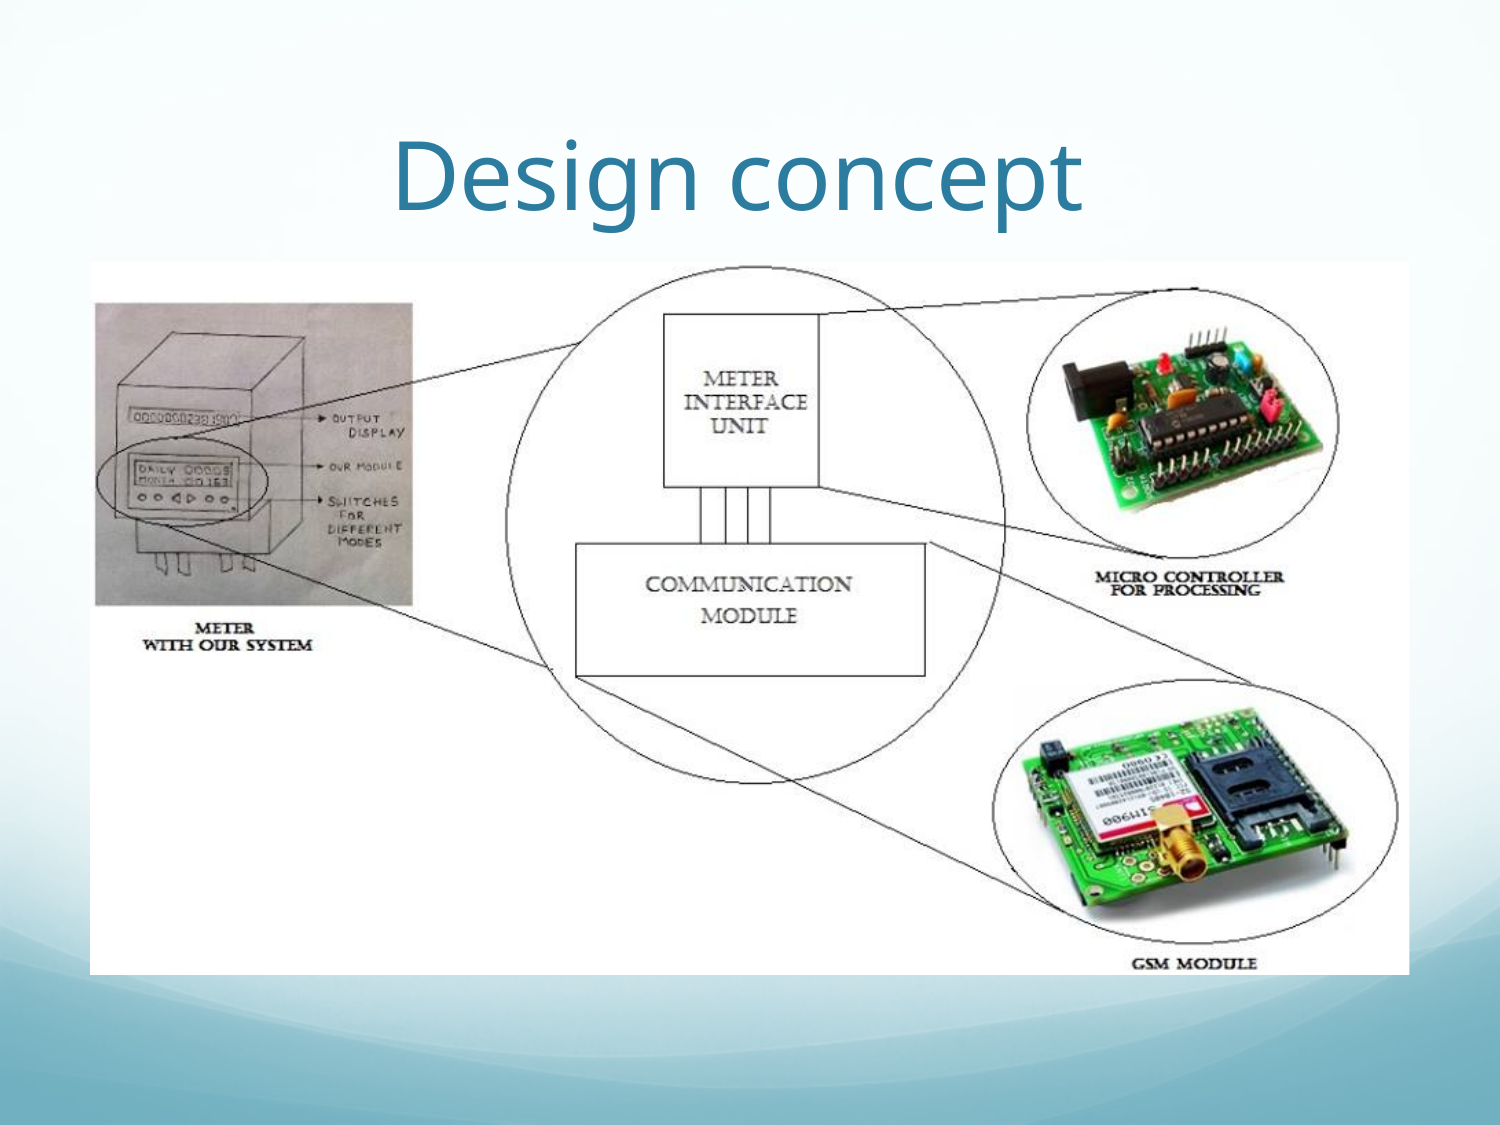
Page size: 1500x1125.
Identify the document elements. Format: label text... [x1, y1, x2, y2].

title Design concept [90, 17, 1410, 237]
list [89, 261, 1410, 976]
